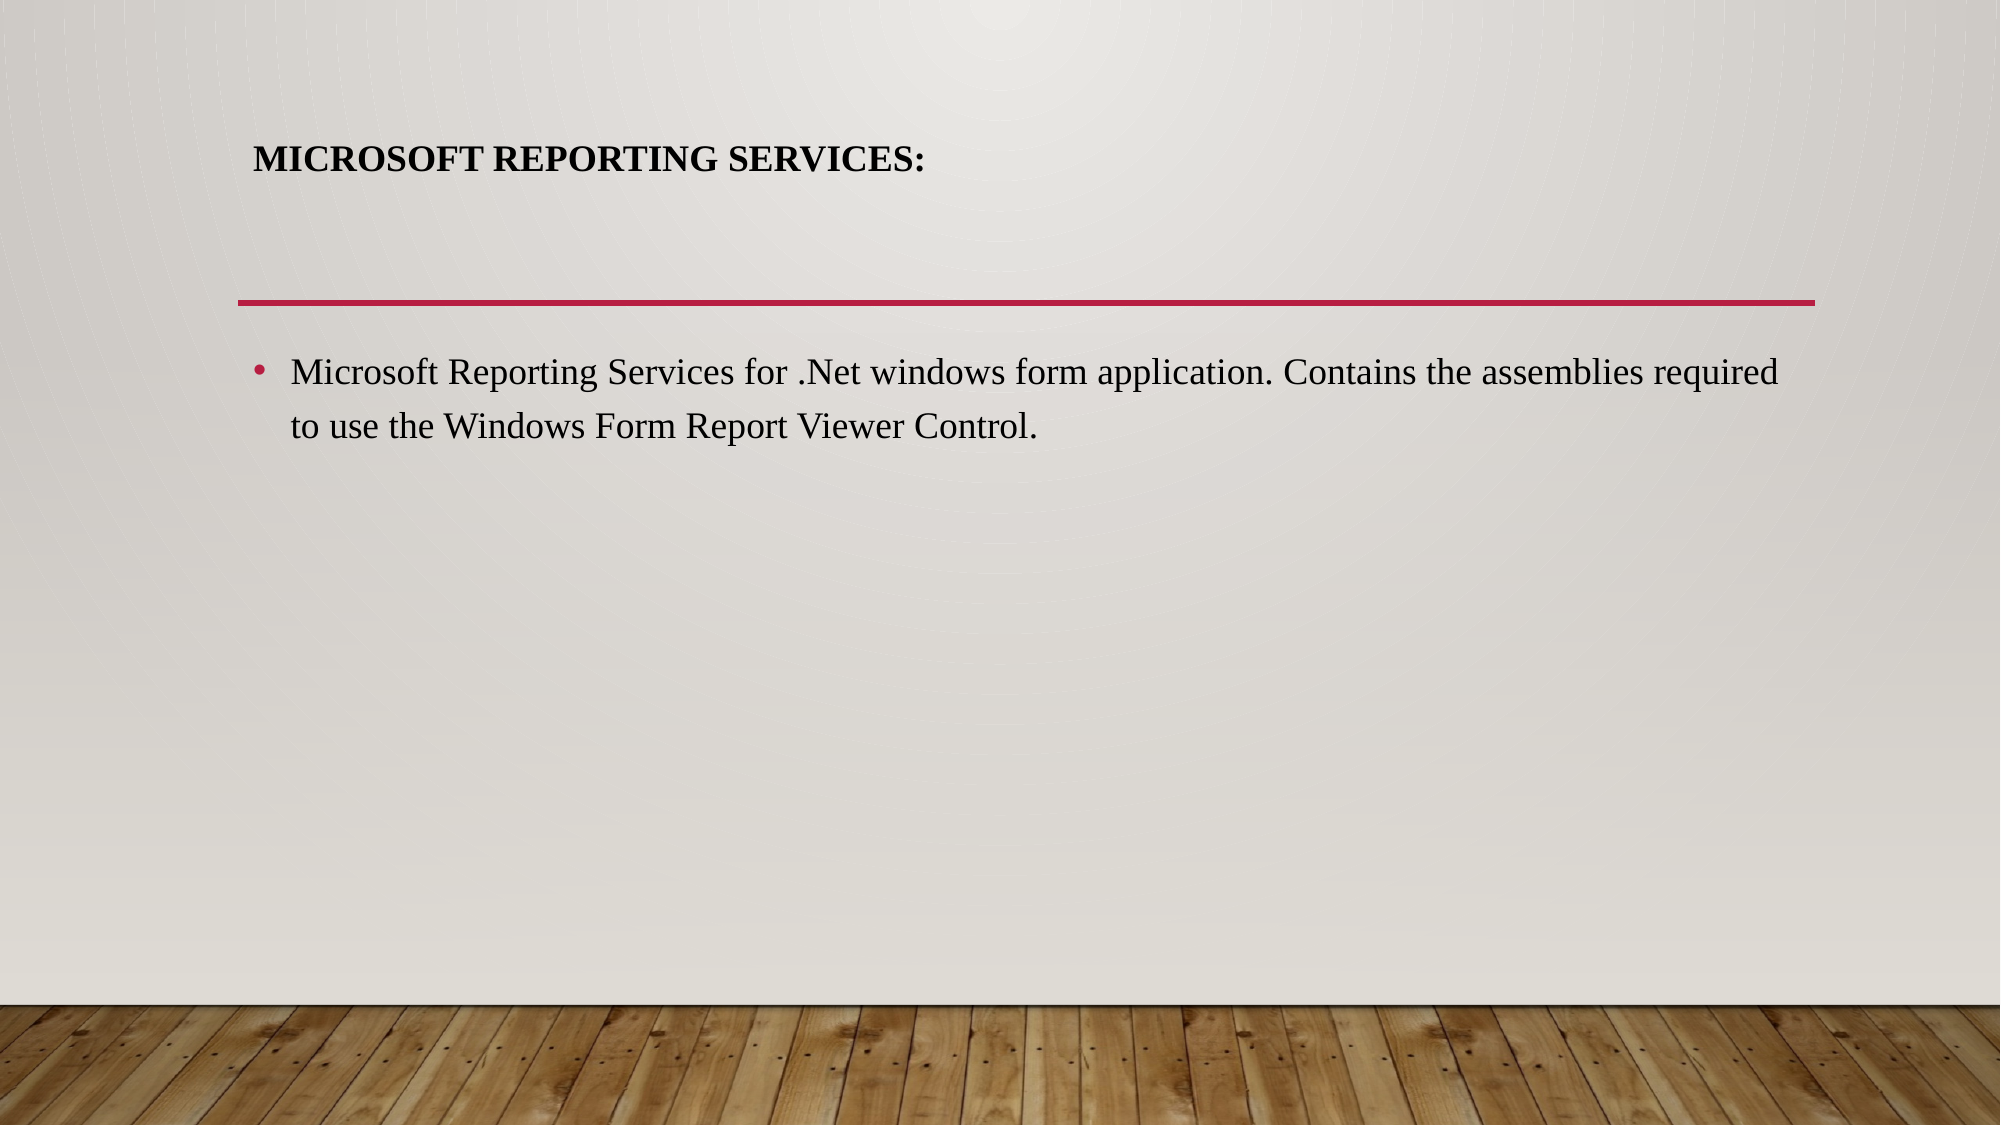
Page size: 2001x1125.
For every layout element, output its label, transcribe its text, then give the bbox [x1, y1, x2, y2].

title Microsoft Reporting Services: [238, 131, 1814, 305]
picture [0, 1005, 2000, 1125]
list Microsoft Reporting Services for .Net windows form application. Contains the assemblies required to use the Windows Form Report Viewer Control. [238, 330, 1814, 897]
